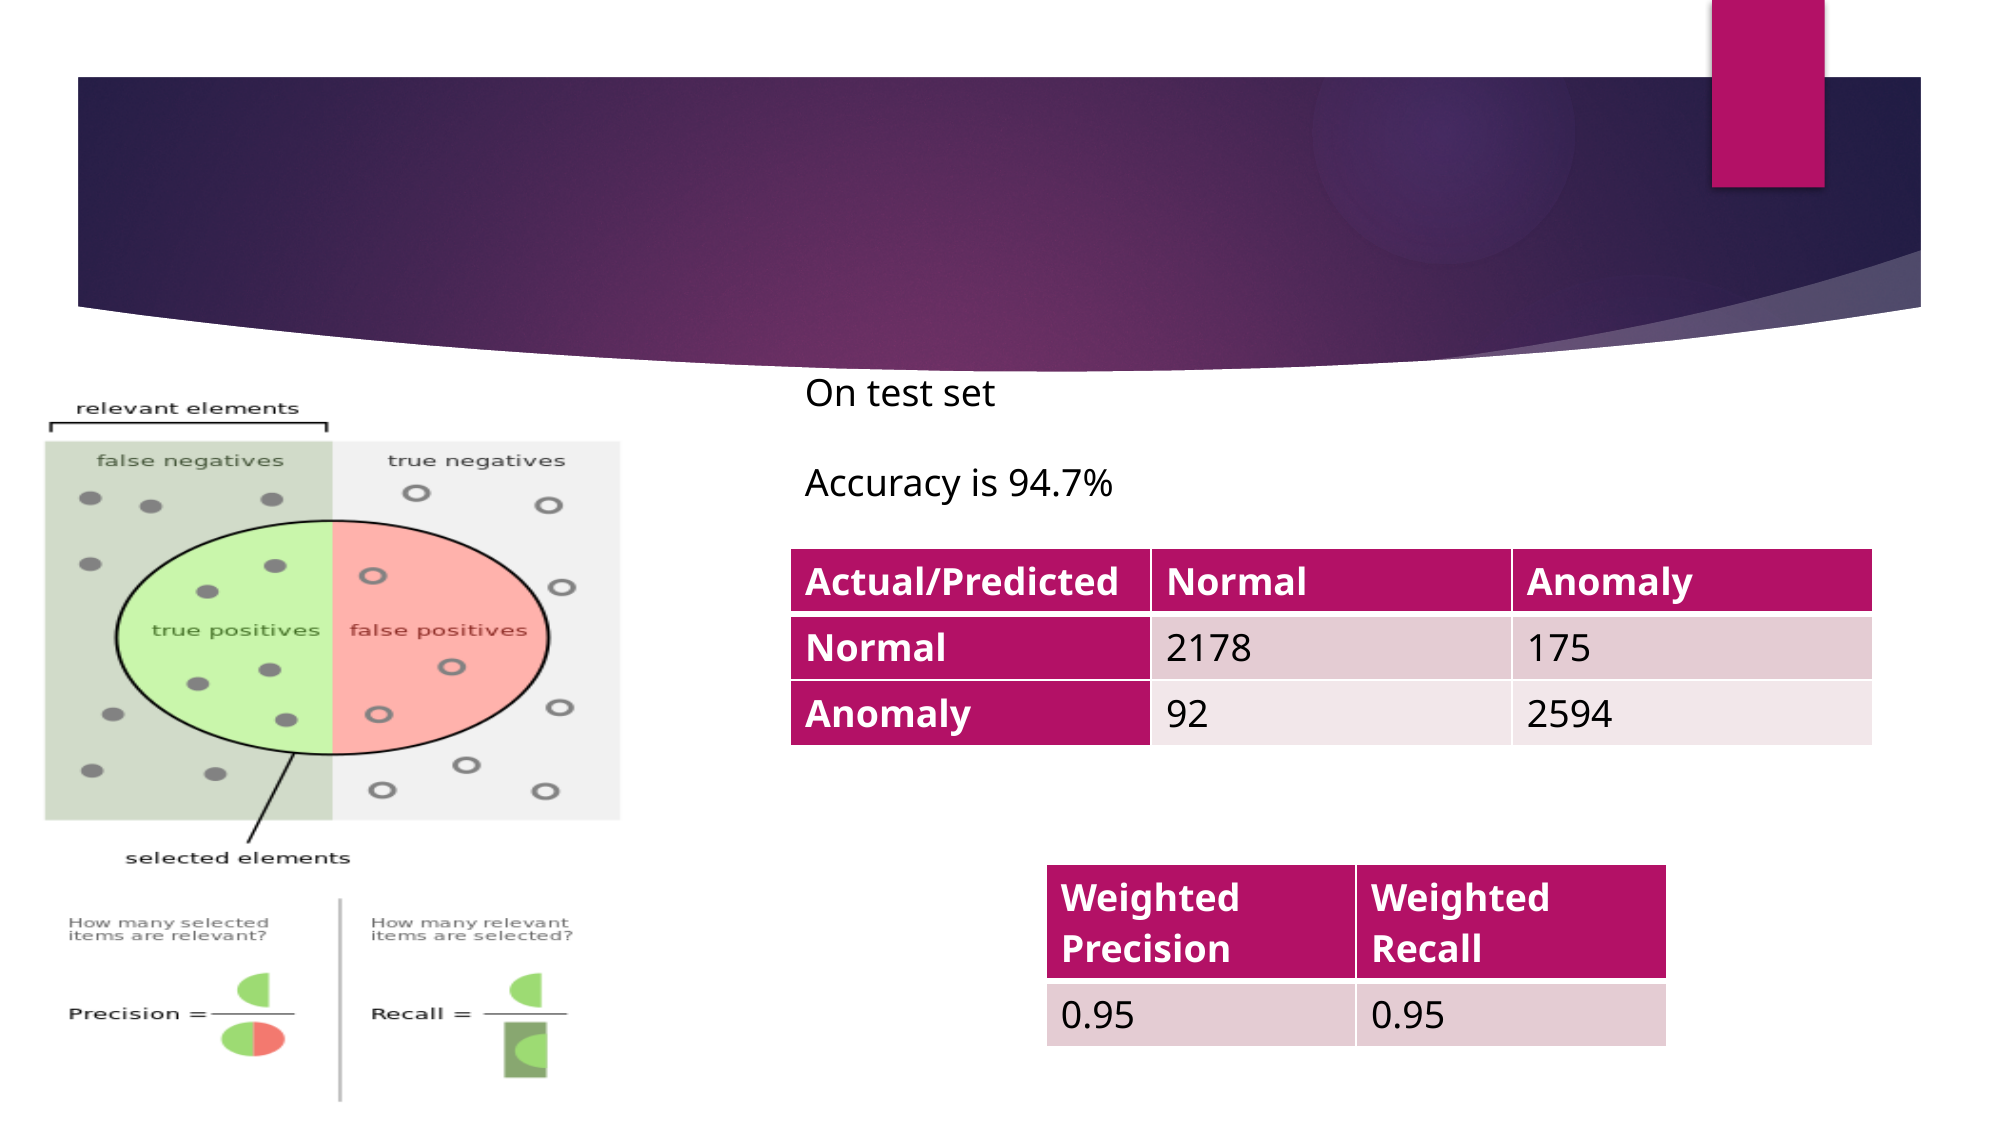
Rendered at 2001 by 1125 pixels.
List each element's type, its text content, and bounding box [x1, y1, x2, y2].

text_box On test set Accuracy is 94.7% [790, 361, 1431, 557]
table_header Actual/Predicted [791, 557, 1150, 611]
table_cell 92 [1152, 681, 1511, 745]
picture [0, 386, 666, 1125]
table_cell Normal [791, 617, 1150, 679]
table_header Weighted Recall [1357, 865, 1666, 978]
table_cell 2178 [1152, 617, 1511, 679]
table_cell 175 [1513, 617, 1872, 679]
table_cell 0.95 [1357, 984, 1666, 1046]
table_cell Anomaly [791, 681, 1150, 745]
table_cell 0.95 [1047, 984, 1355, 1046]
table_header Weighted Precision [1047, 865, 1355, 978]
table_cell 2594 [1513, 681, 1872, 745]
table_header Normal [1152, 549, 1511, 611]
table_header Anomaly [1513, 549, 1872, 611]
